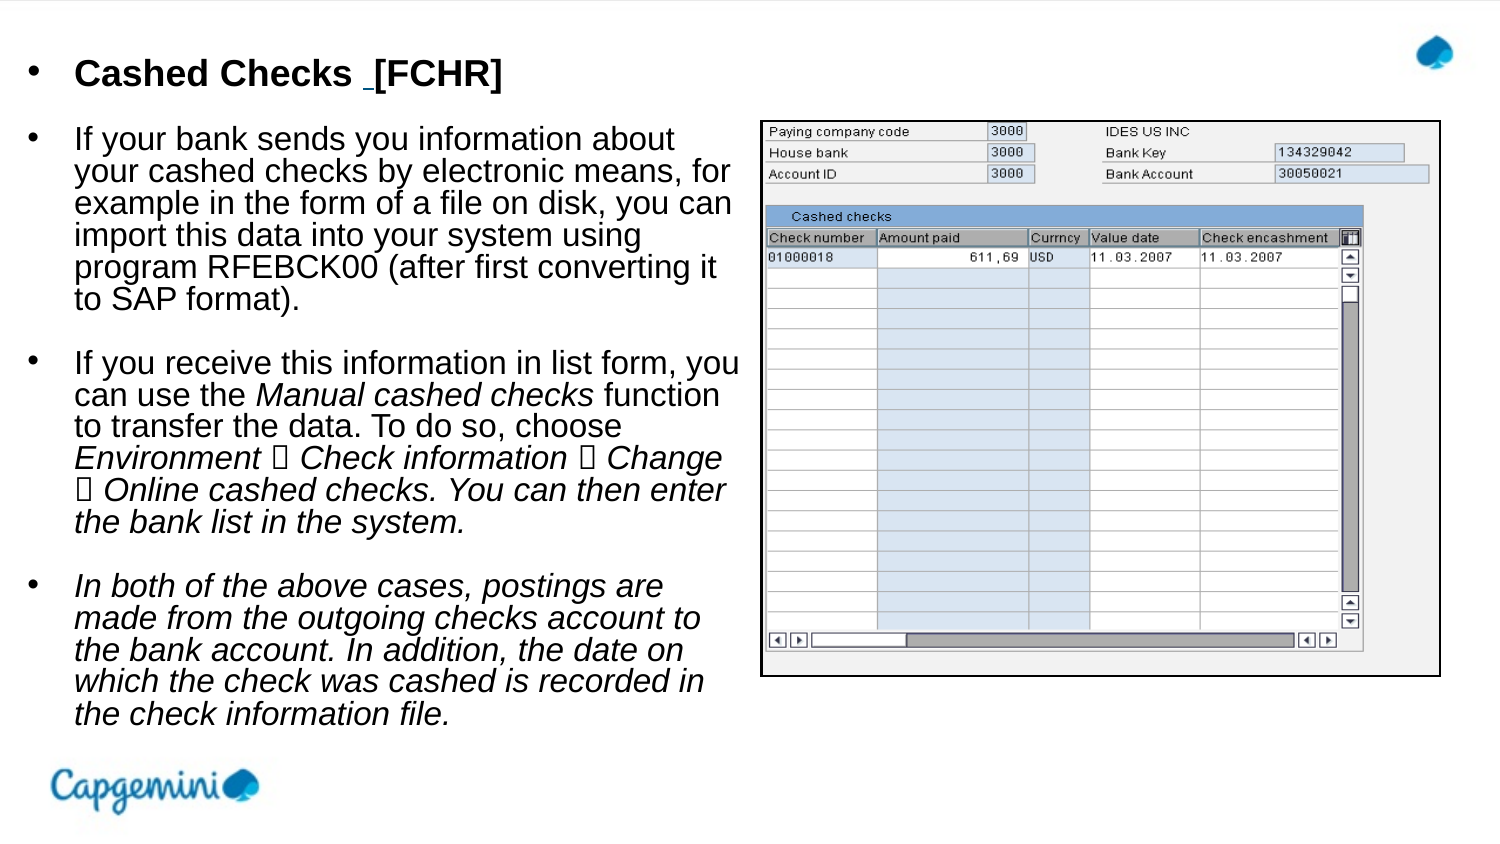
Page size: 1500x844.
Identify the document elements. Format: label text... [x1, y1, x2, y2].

picture [0, 0, 1500, 844]
text_box Cashed Checks [FCHR] If your bank sends you information about your cashed checks by electronic means, for example in the form of a file on disk, you can import this data into your system using program RFEBCK00 (after first converting it to SAP format). If you receive this information in list form, you can use the Manual cashed checks function to transfer the data. To do so, choose Environment  Check information  Change  Online cashed checks. You can then enter the bank list in the system. In both of the above cases, postings are made from the outgoing checks account to the bank account. In addition, the date on which the check was cashed is recorded in the check information file. [12, 50, 763, 771]
